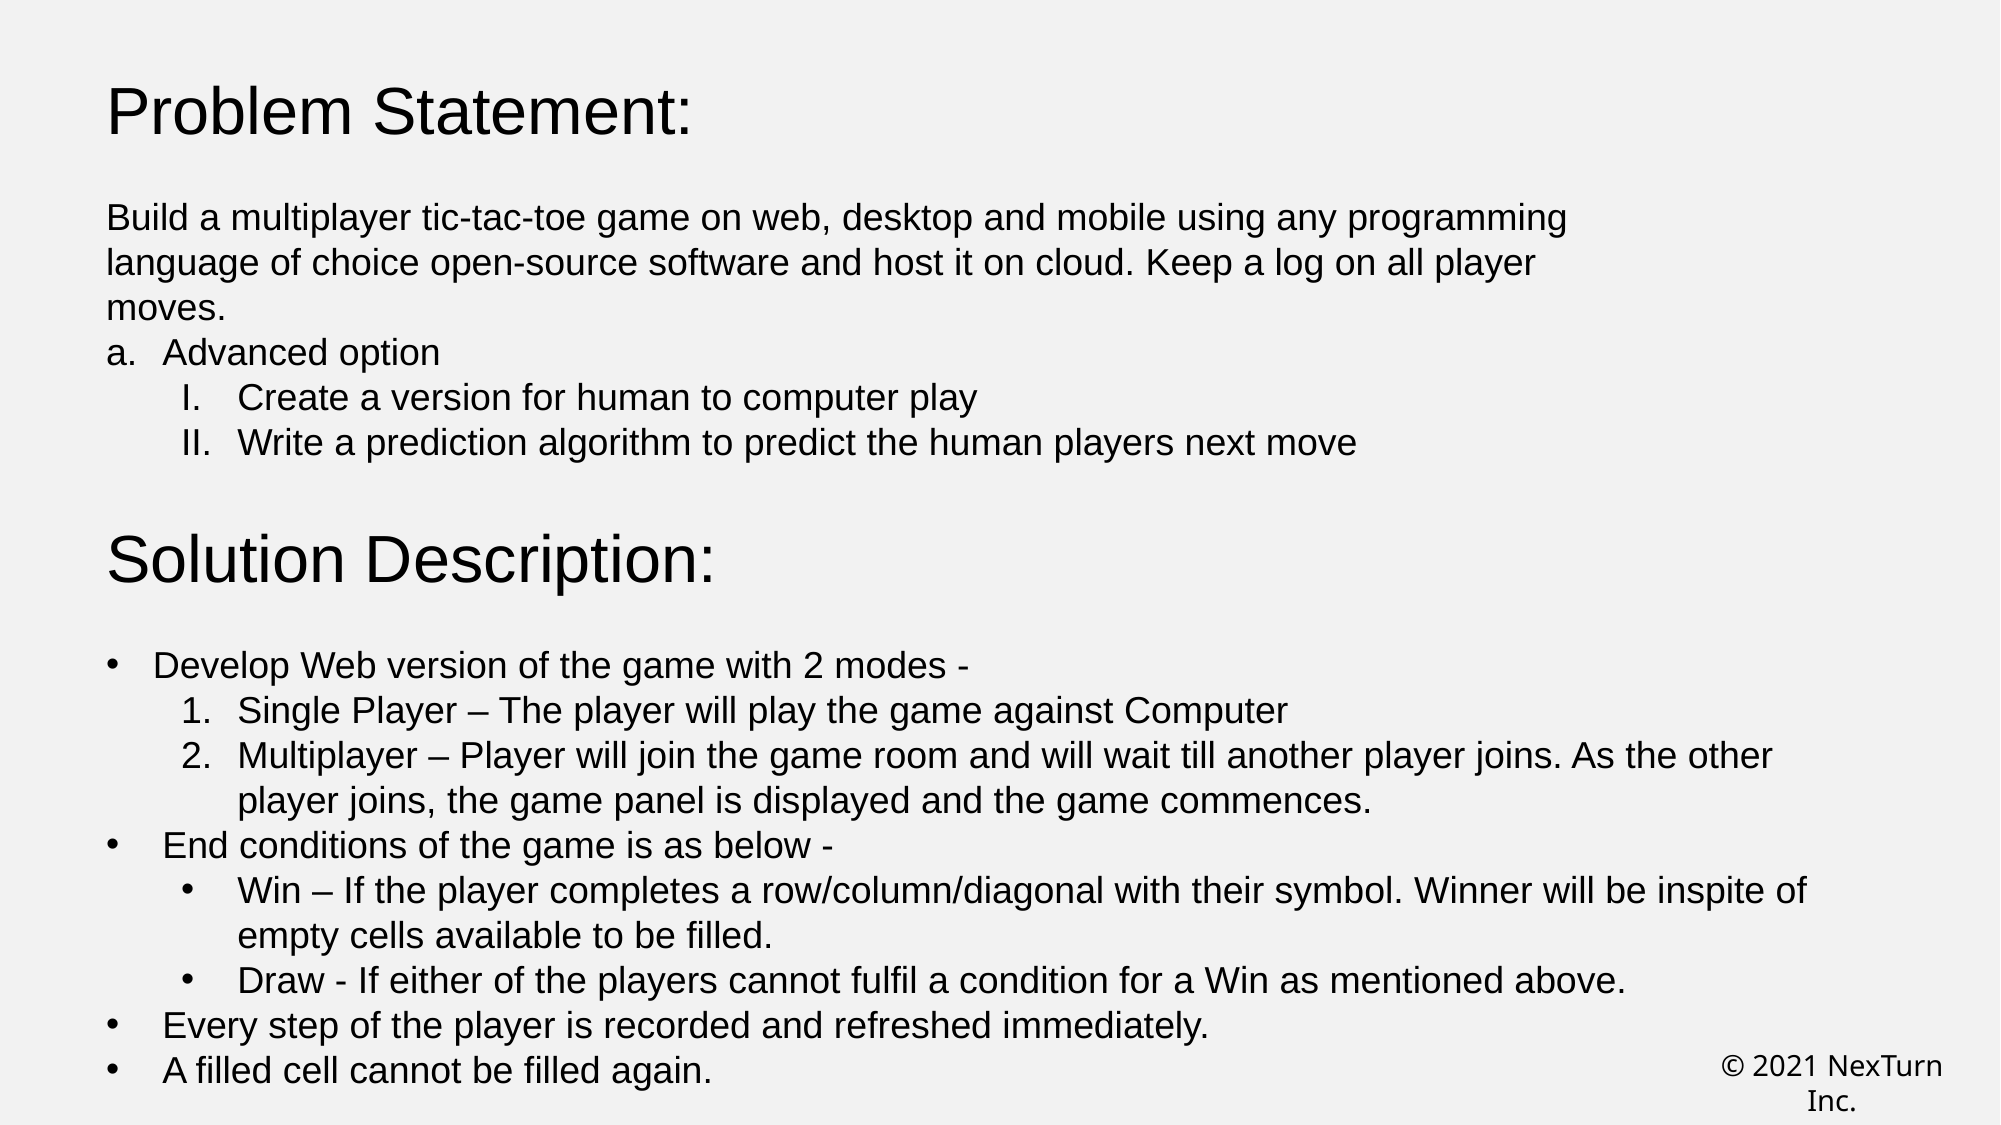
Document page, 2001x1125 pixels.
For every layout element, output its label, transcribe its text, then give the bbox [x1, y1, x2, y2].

text_box Solution Description: Develop Web version of the game with 2 modes - Single Player – The player will play the game against Computer Multiplayer – Player will join the game room and will wait till another player joins. As the other player joins, the game panel is displayed and the game commences. End conditions of the game is as below - Win – If the player completes a row/column/diagonal with their symbol. Winner will be inspite of empty cells available to be filled. Draw - If either of the players cannot fulfil a condition for a Win as mentioned above. Every step of the player is recorded and refreshed immediately. A filled cell cannot be filled again. [91, 508, 1829, 1099]
text_box Problem Statement: Build a multiplayer tic-tac-toe game on web, desktop and mobile using any programming language of choice open-source software and host it on cloud. Keep a log on all player moves. Advanced option Create a version for human to computer play Write a prediction algorithm to predict the human players next move [91, 60, 1829, 471]
